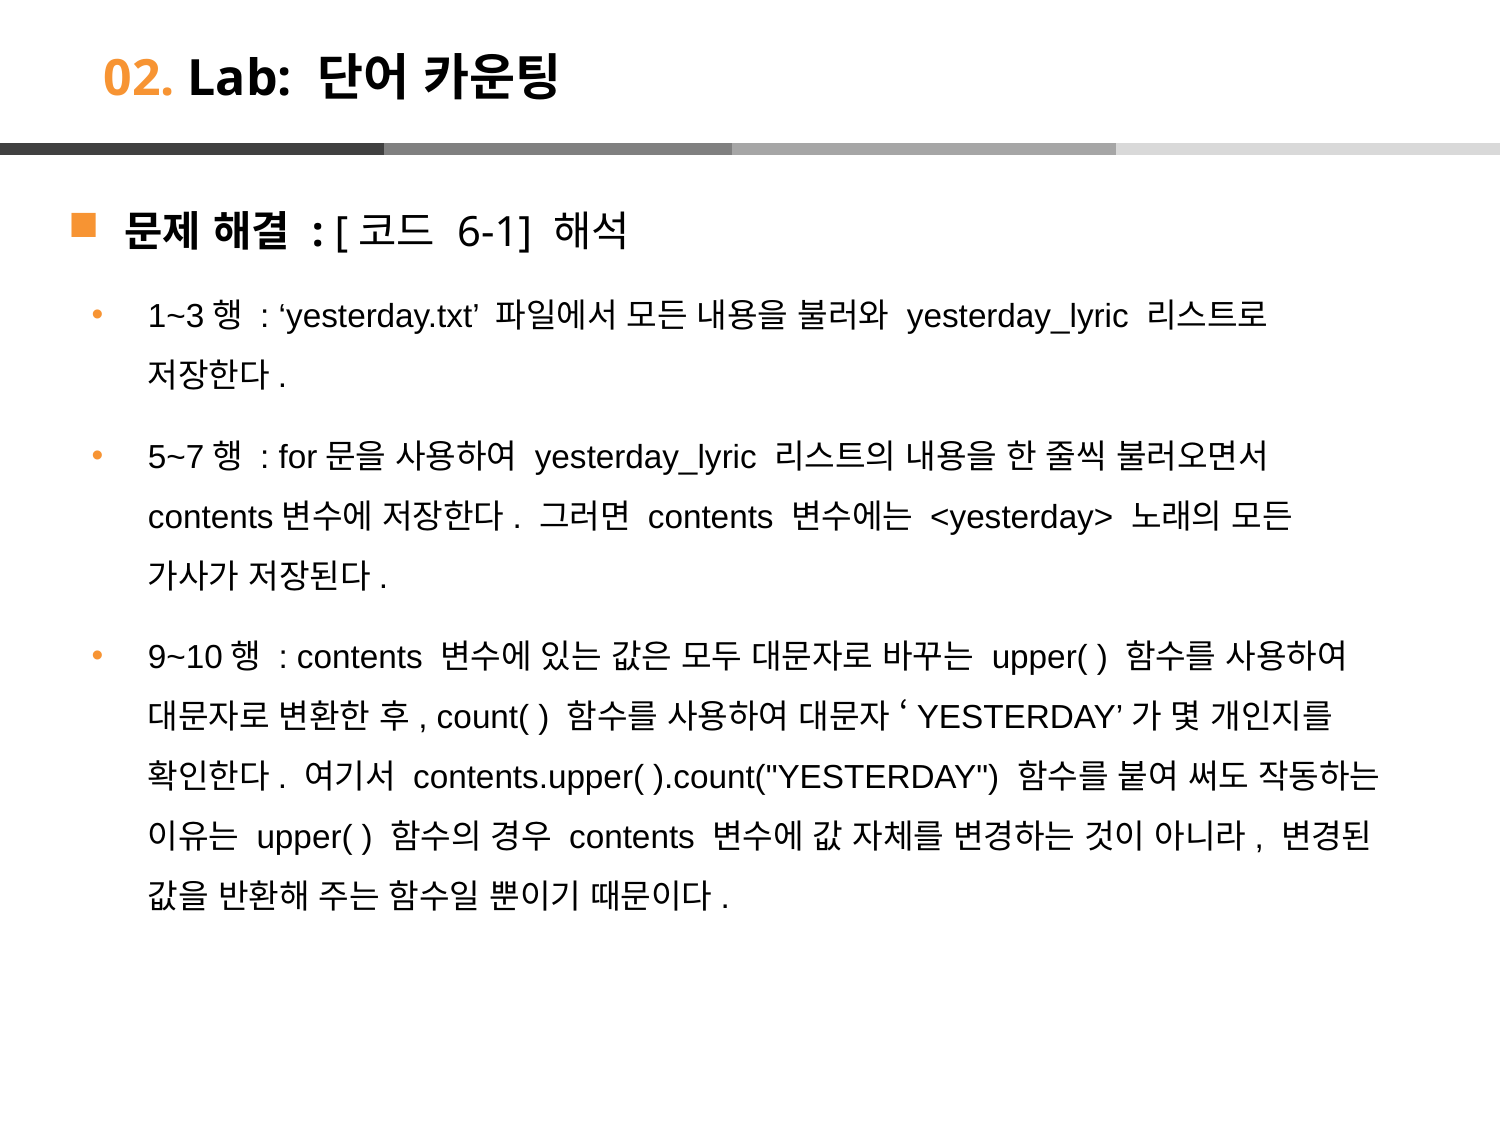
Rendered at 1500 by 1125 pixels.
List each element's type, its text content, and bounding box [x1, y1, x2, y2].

title 02. Lab: 단어 카운팅 [88, 30, 1211, 121]
list 문제 해결 : [코드 6-1] 해석 [52, 172, 1400, 362]
text_box 1~3행 : ‘yesterday.txt’ 파일에서 모든 내용을 불러와 yesterday_lyric 리스트로 저장한다. 5~7행 : for문을 사용하여 yesterday_lyric 리스트의 내용을 한 줄씩 불러오면서 contents변수에 저장한다. 그러면 contents 변수에는 <yesterday> 노래의 모든 가사가 저장된다. 9~10행 : contents 변수에 있는 값은 모두 대문자로 바꾸는 upper( ) 함수를 사용하여 대문자로 변환한 후, count( ) 함수를 사용하여 대문자 ‘YESTERDAY’가 몇 개인지를 확인한다. 여기서 contents.upper( ).count("YESTERDAY") 함수를 붙여 써도 작동하는 이유는 upper( ) 함수의 경우 contents 변수에 값 자체를 변경하는 것이 아니라, 변경된 값을 반환해 주는 함수일 뿐이기 때문이다. [76, 267, 1400, 757]
